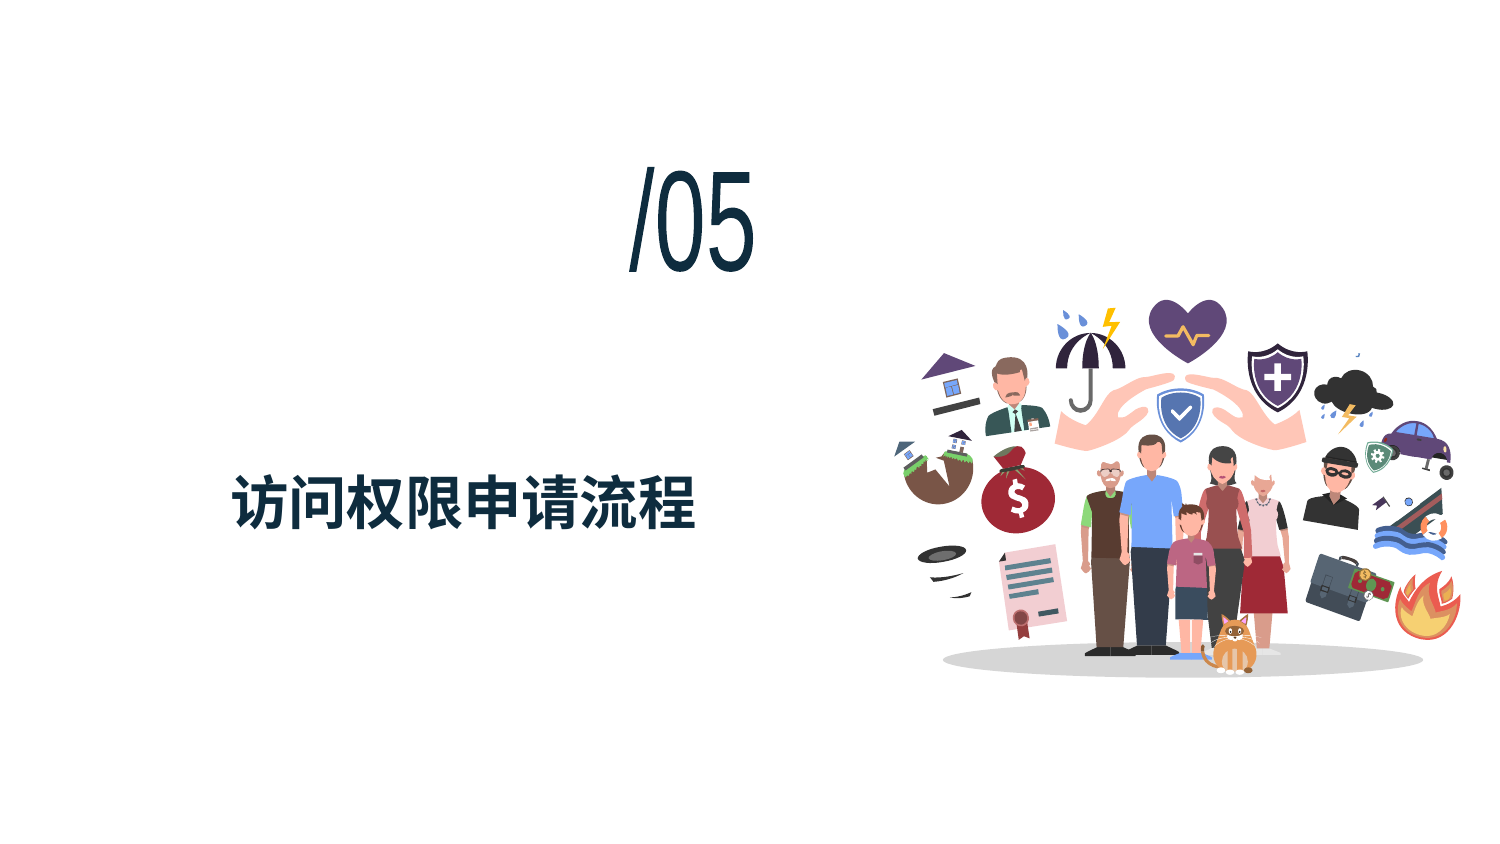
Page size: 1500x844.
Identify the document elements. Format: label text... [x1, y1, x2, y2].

title 访问权限申请流程 [215, 422, 761, 545]
